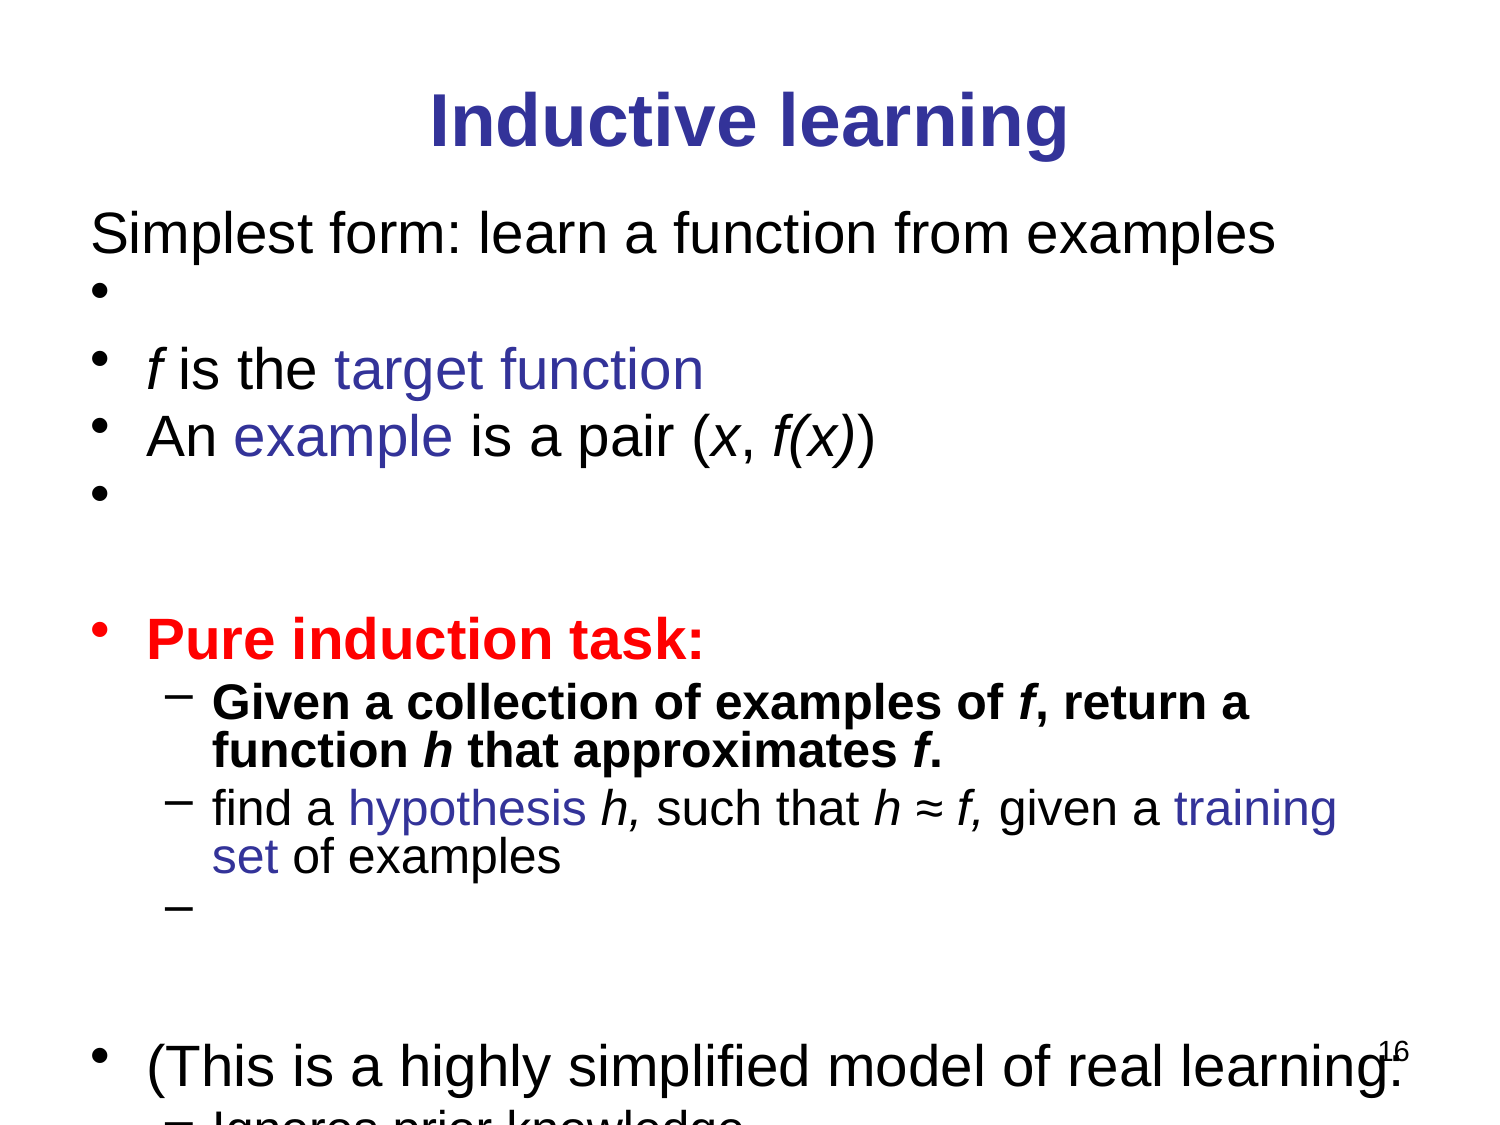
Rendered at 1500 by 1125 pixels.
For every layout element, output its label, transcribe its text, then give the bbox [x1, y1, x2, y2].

title Inductive learning [74, 44, 1426, 187]
slide_number 16 [1074, 1024, 1426, 1103]
list Simplest form: learn a function from examples f is the target function An example is a pair (x, f(x)) Pure induction task: Given a collection of examples of f, return a function h that approximates f. find a hypothesis h, such that h ≈ f, given a training set of examples (This is a highly simplified model of real learning: Ignores prior knowledge Assumes examples are given) [74, 187, 1426, 1006]
